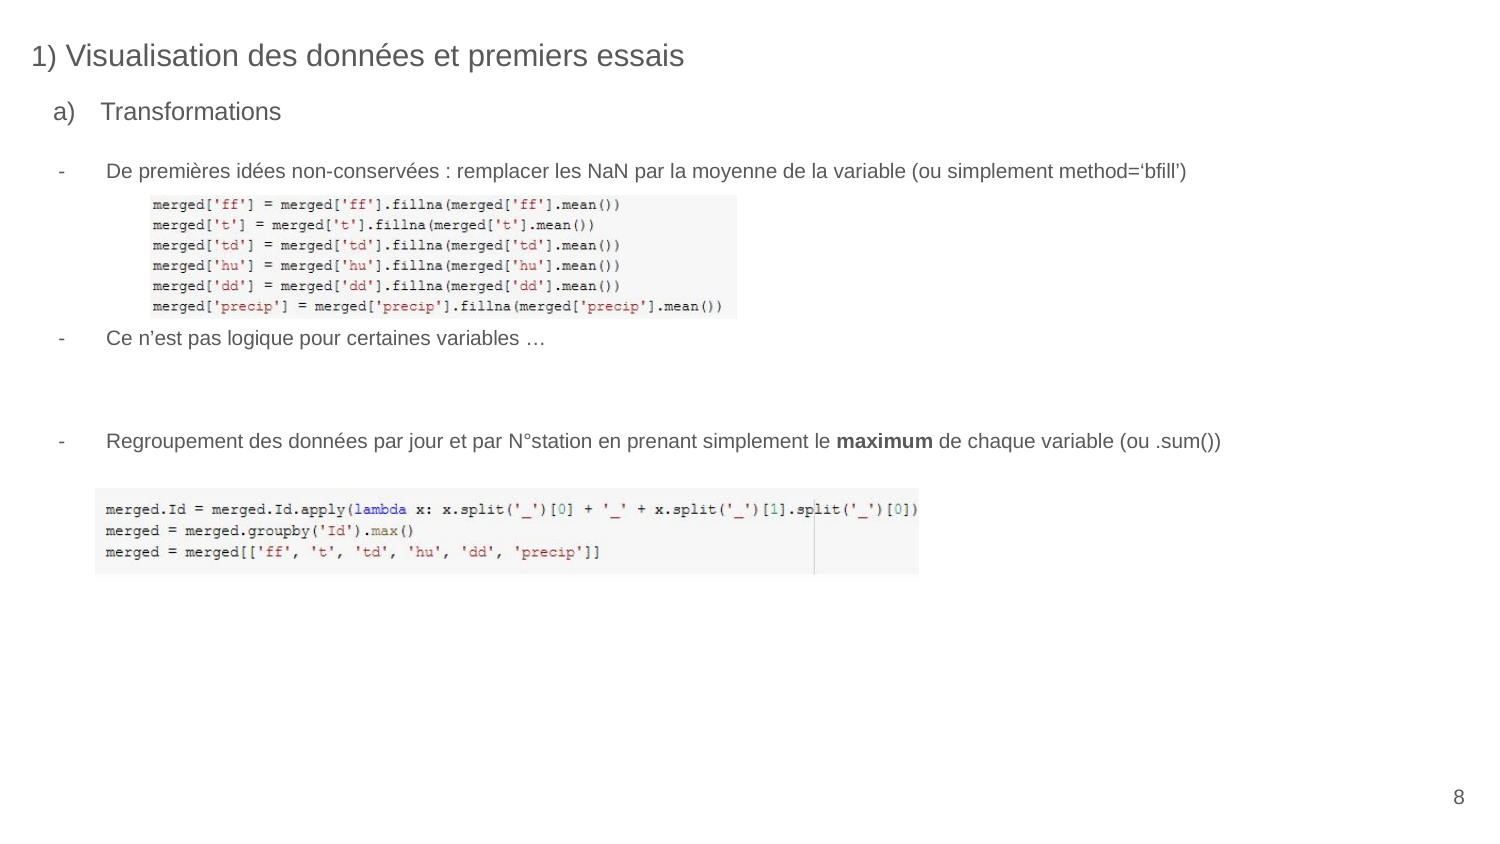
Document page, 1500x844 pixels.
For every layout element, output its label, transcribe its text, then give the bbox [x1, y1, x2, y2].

list De premières idées non-conservées : remplacer les NaN par la moyenne de la variable (ou simplement method=‘bfill’) Ce n’est pas logique pour certaines variables … Regroupement des données par jour et par N°station en prenant simplement le maximum de chaque variable (ou .sum()) [16, 141, 1414, 817]
picture [150, 195, 737, 319]
slide_number ‹#› [1389, 764, 1480, 830]
picture [95, 487, 919, 580]
title 1) Visualisation des données et premiers essais Transformations [16, 18, 1414, 141]
